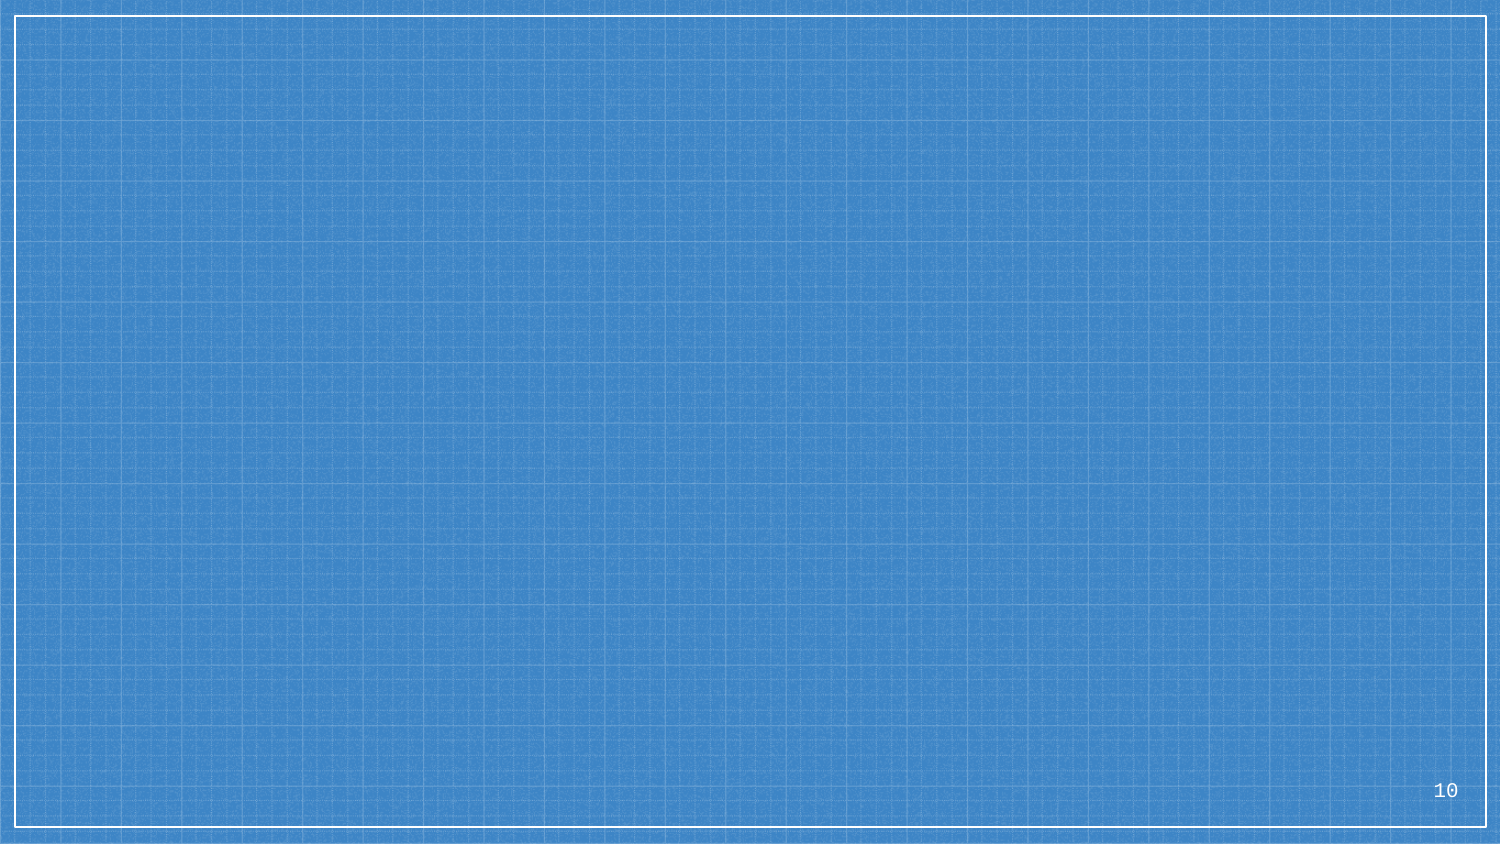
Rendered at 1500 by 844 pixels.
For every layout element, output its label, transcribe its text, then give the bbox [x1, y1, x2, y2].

picture [0, 0, 1500, 844]
slide_number 10 [1398, 761, 1474, 810]
